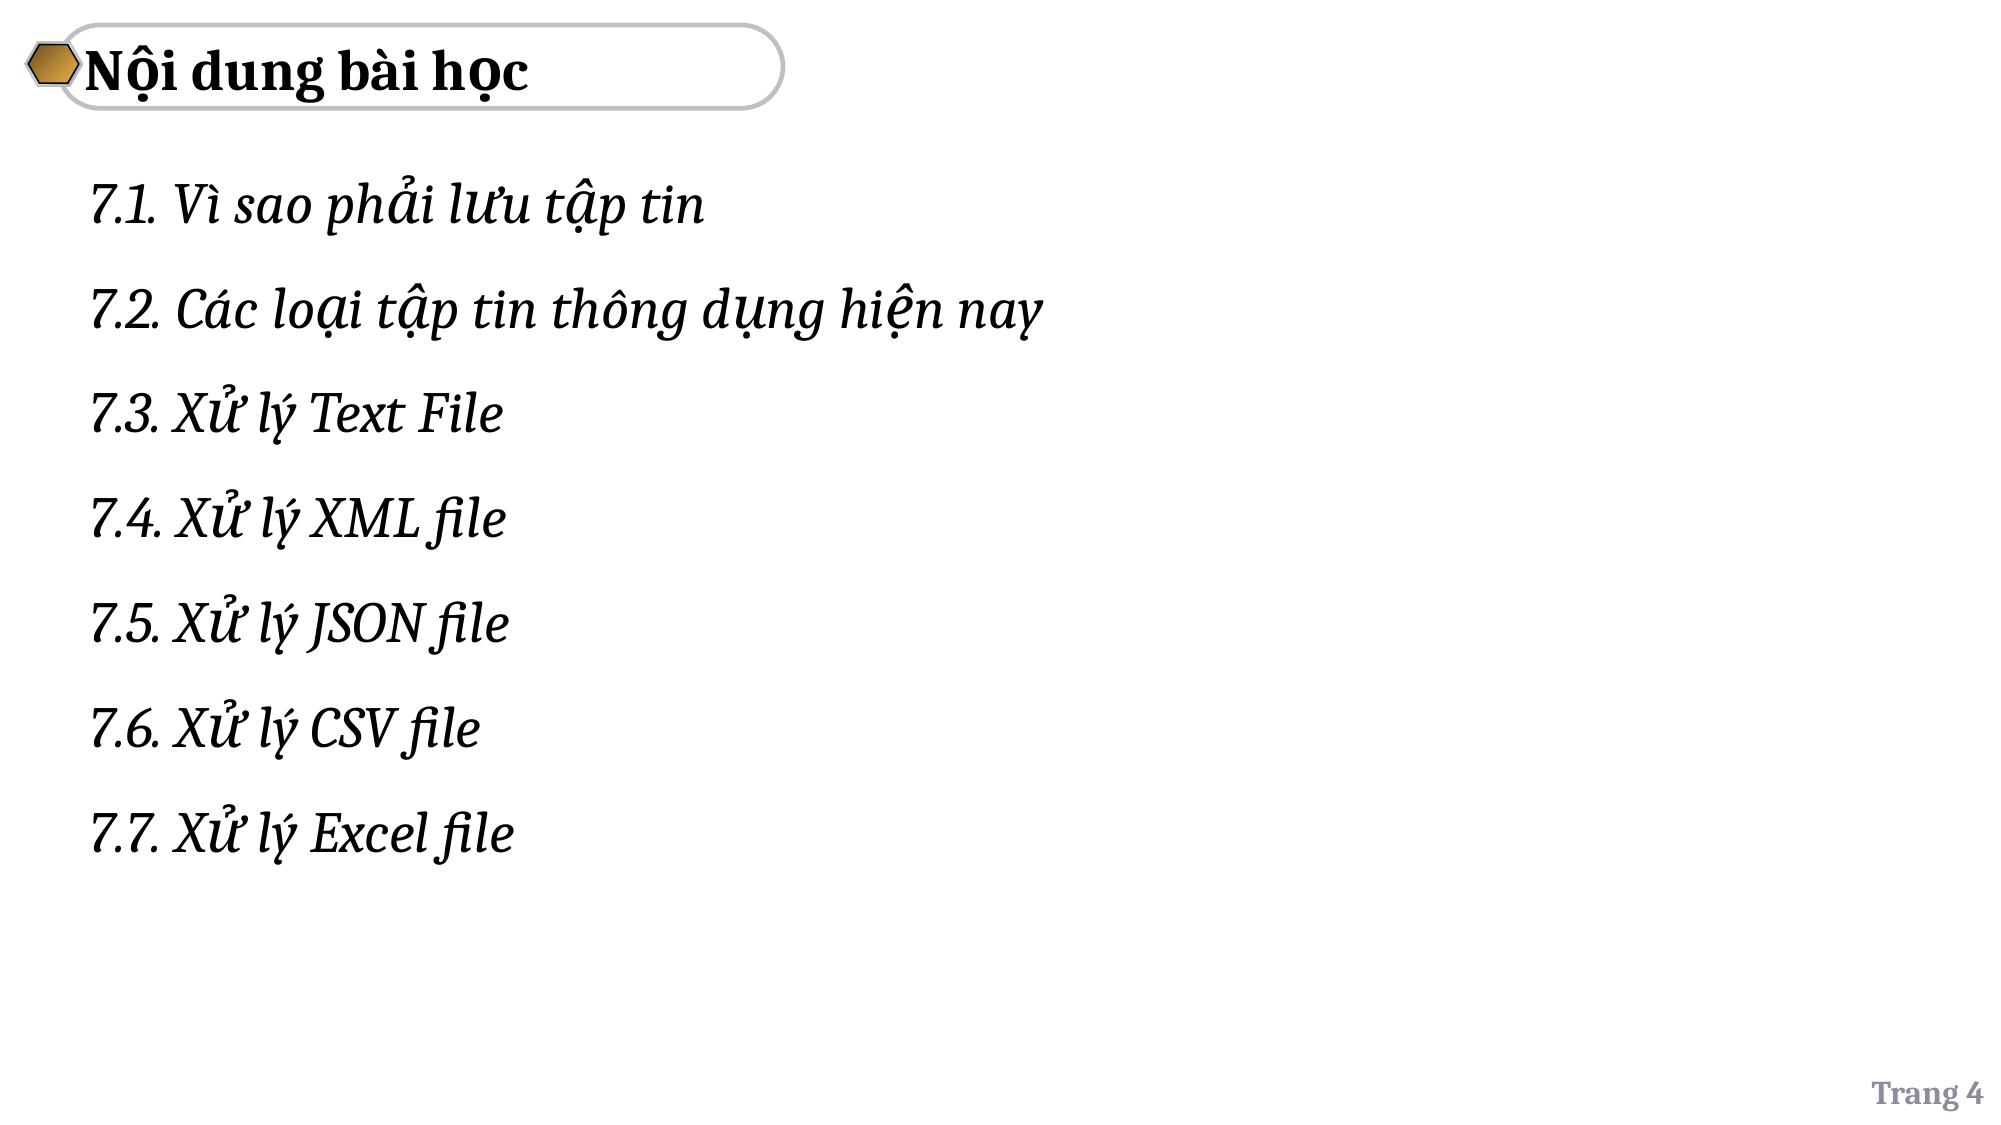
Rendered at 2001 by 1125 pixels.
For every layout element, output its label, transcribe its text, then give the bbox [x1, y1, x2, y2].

slide_number Trang 4 [1533, 1060, 2000, 1121]
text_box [24, 24, 784, 109]
text_box 7.1. Vì sao phải lưu tập tin 7.2. Các loại tập tin thông dụng hiện nay 7.3. Xử lý Text File 7.4. Xử lý XML file 7.5. Xử lý JSON file 7.6. Xử lý CSV file 7.7. Xử lý Excel file [74, 122, 1950, 984]
